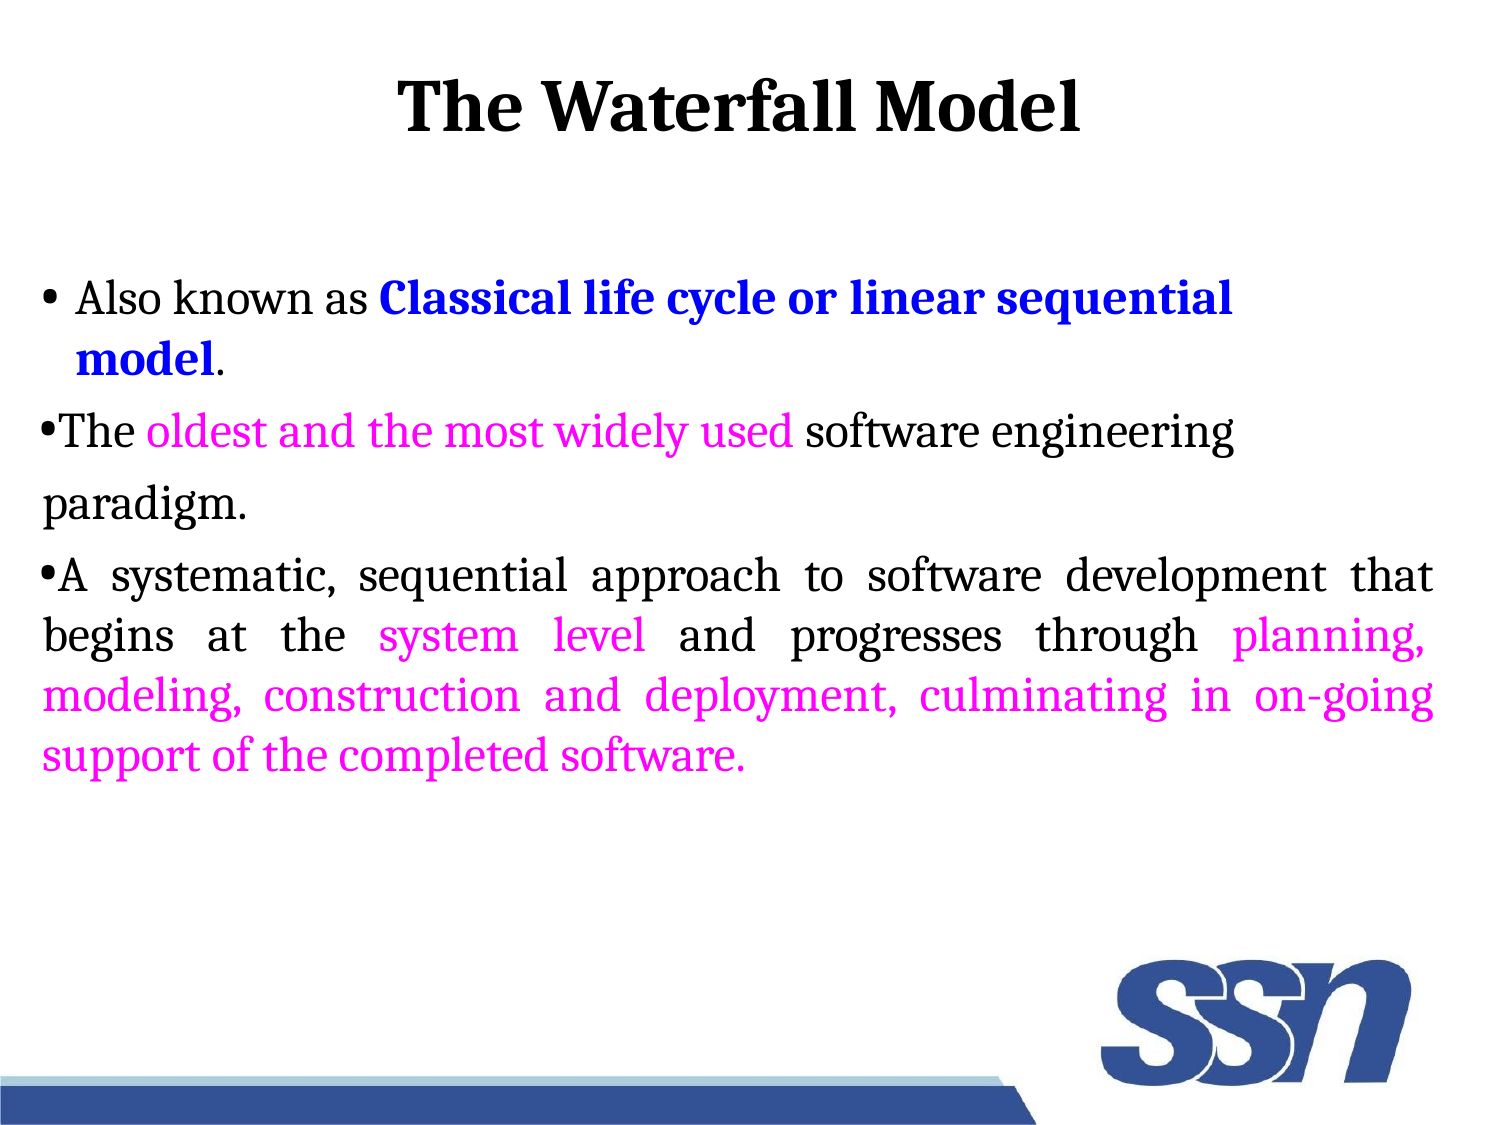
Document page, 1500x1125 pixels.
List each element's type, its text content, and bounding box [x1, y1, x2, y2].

title The Waterfall Model [395, 54, 1104, 245]
picture [0, 955, 1418, 1125]
text_box Also known as Classical life cycle or linear sequential model. The oldest and the most widely used software engineering paradigm. A systematic, sequential approach to software development that begins at the system level and progresses through planning, modeling, construction and deployment, culminating in on-going support of the completed software. [39, 250, 1458, 782]
